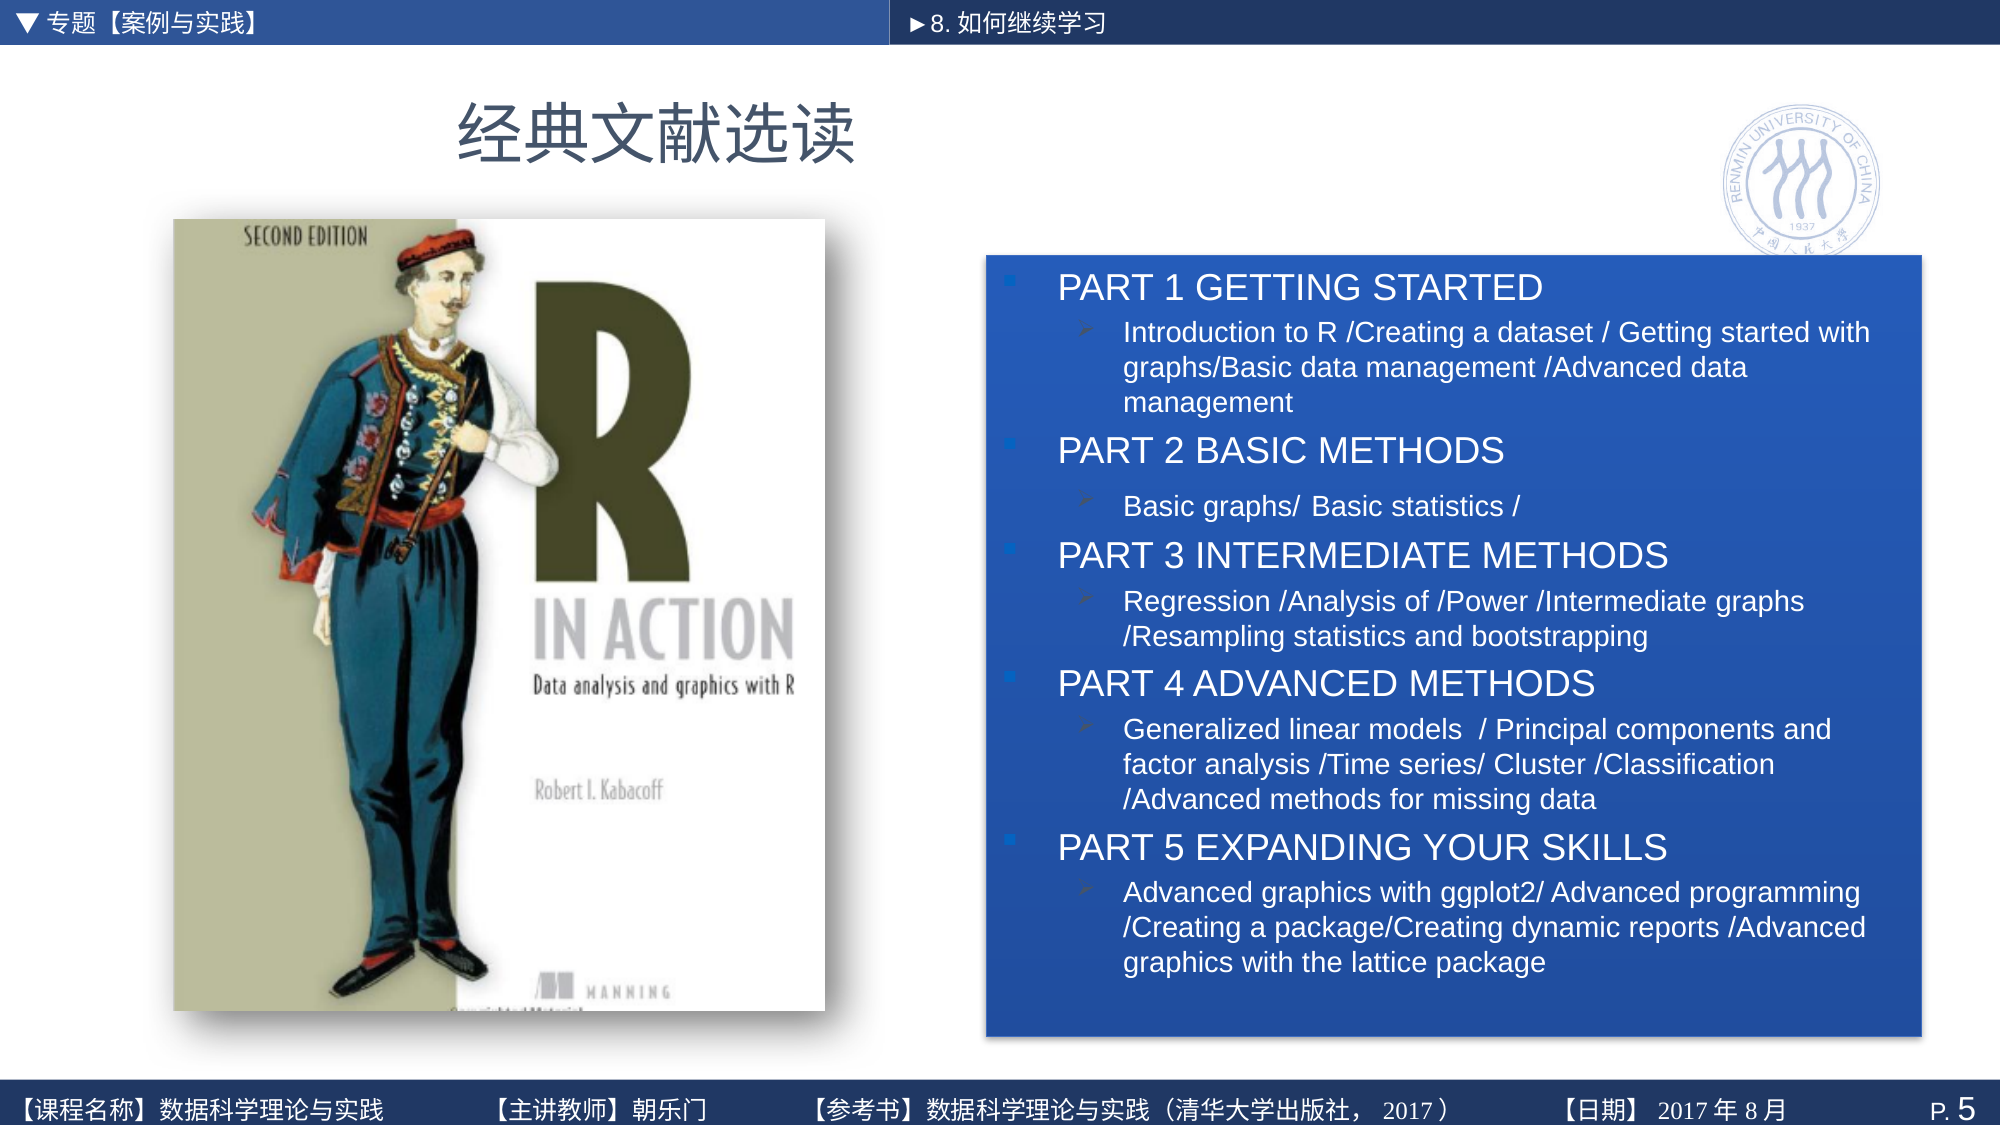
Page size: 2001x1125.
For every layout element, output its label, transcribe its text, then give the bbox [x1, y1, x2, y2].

list PART 1 GETTING STARTED Introduction to R /Creating a dataset / Getting started with graphs/Basic data management /Advanced data management PART 2 BASIC METHODS Basic graphs/ Basic statistics / PART 3 INTERMEDIATE METHODS Regression /Analysis of /Power /Intermediate graphs /Resampling statistics and bootstrapping PART 4 ADVANCED METHODS Generalized linear models / Principal components and factor analysis /Time series/ Cluster /Classification /Advanced methods for missing data PART 5 EXPANDING YOUR SKILLS Advanced graphics with ggplot2/ Advanced programming /Creating a package/Creating dynamic reports /Advanced graphics with the lattice package [986, 255, 1922, 1037]
list ▼专题【案例与实践】 [0, 0, 725, 43]
list ►8.如何继续学习 [890, 0, 1249, 43]
picture [173, 219, 825, 1011]
title 经典文献选读 [64, 64, 1249, 200]
